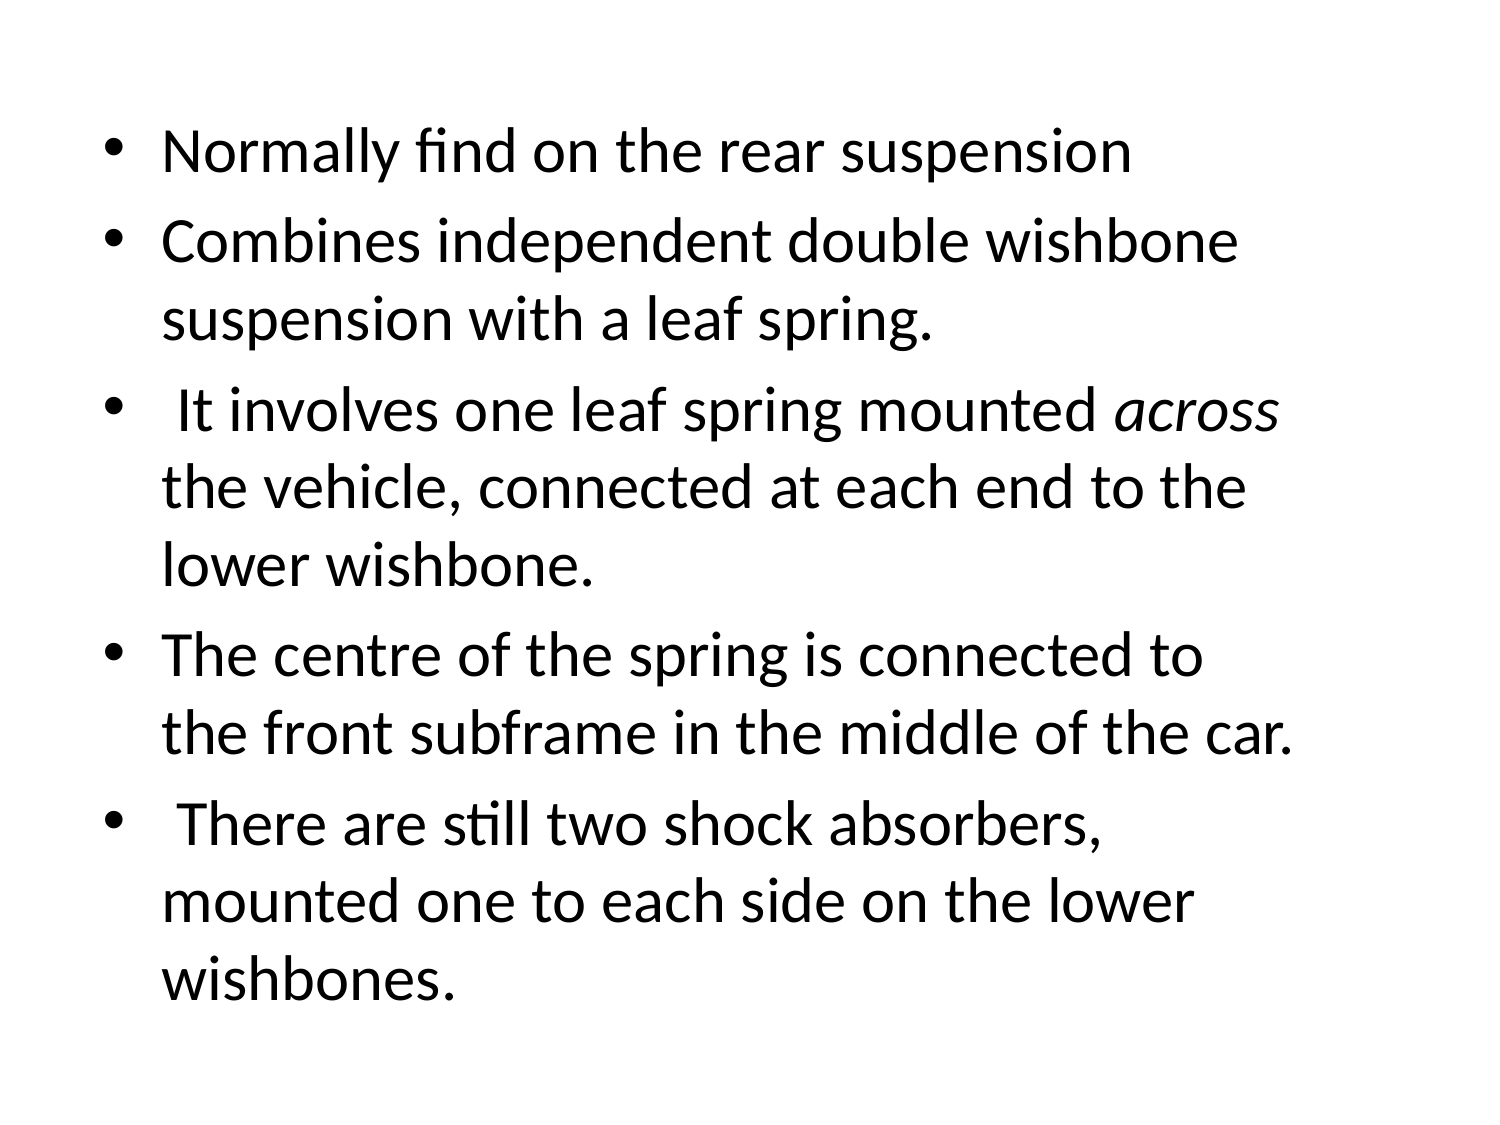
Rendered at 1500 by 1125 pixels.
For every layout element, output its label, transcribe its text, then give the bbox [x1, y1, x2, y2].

list Normally find on the rear suspension Combines independent double wishbone suspension with a leaf spring. It involves one leaf spring mounted across the vehicle, connected at each end to the lower wishbone. The centre of the spring is connected to the front subframe in the middle of the car. There are still two shock absorbers, mounted one to each side on the lower wishbones. [87, 99, 1313, 1038]
